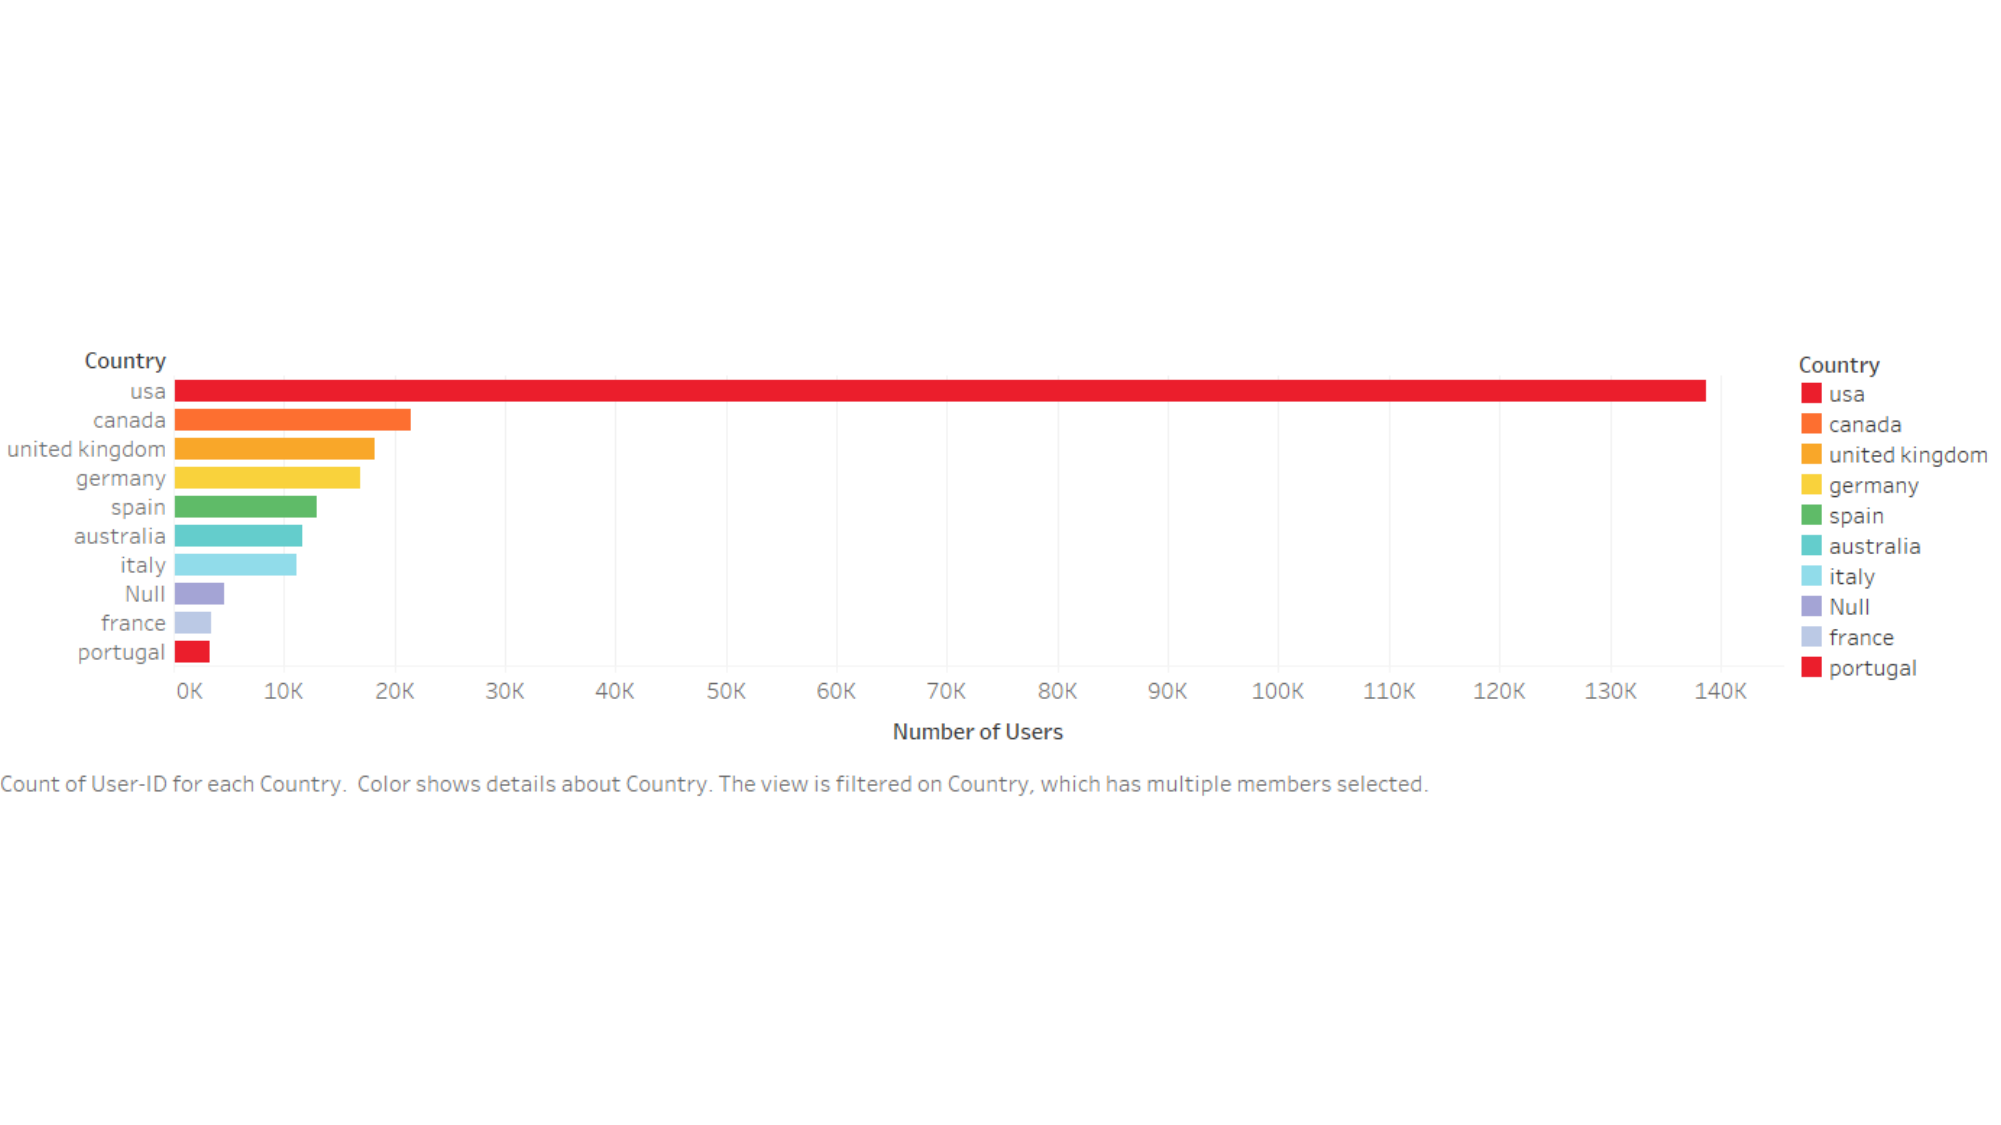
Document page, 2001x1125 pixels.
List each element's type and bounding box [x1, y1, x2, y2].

picture [0, 325, 2000, 800]
